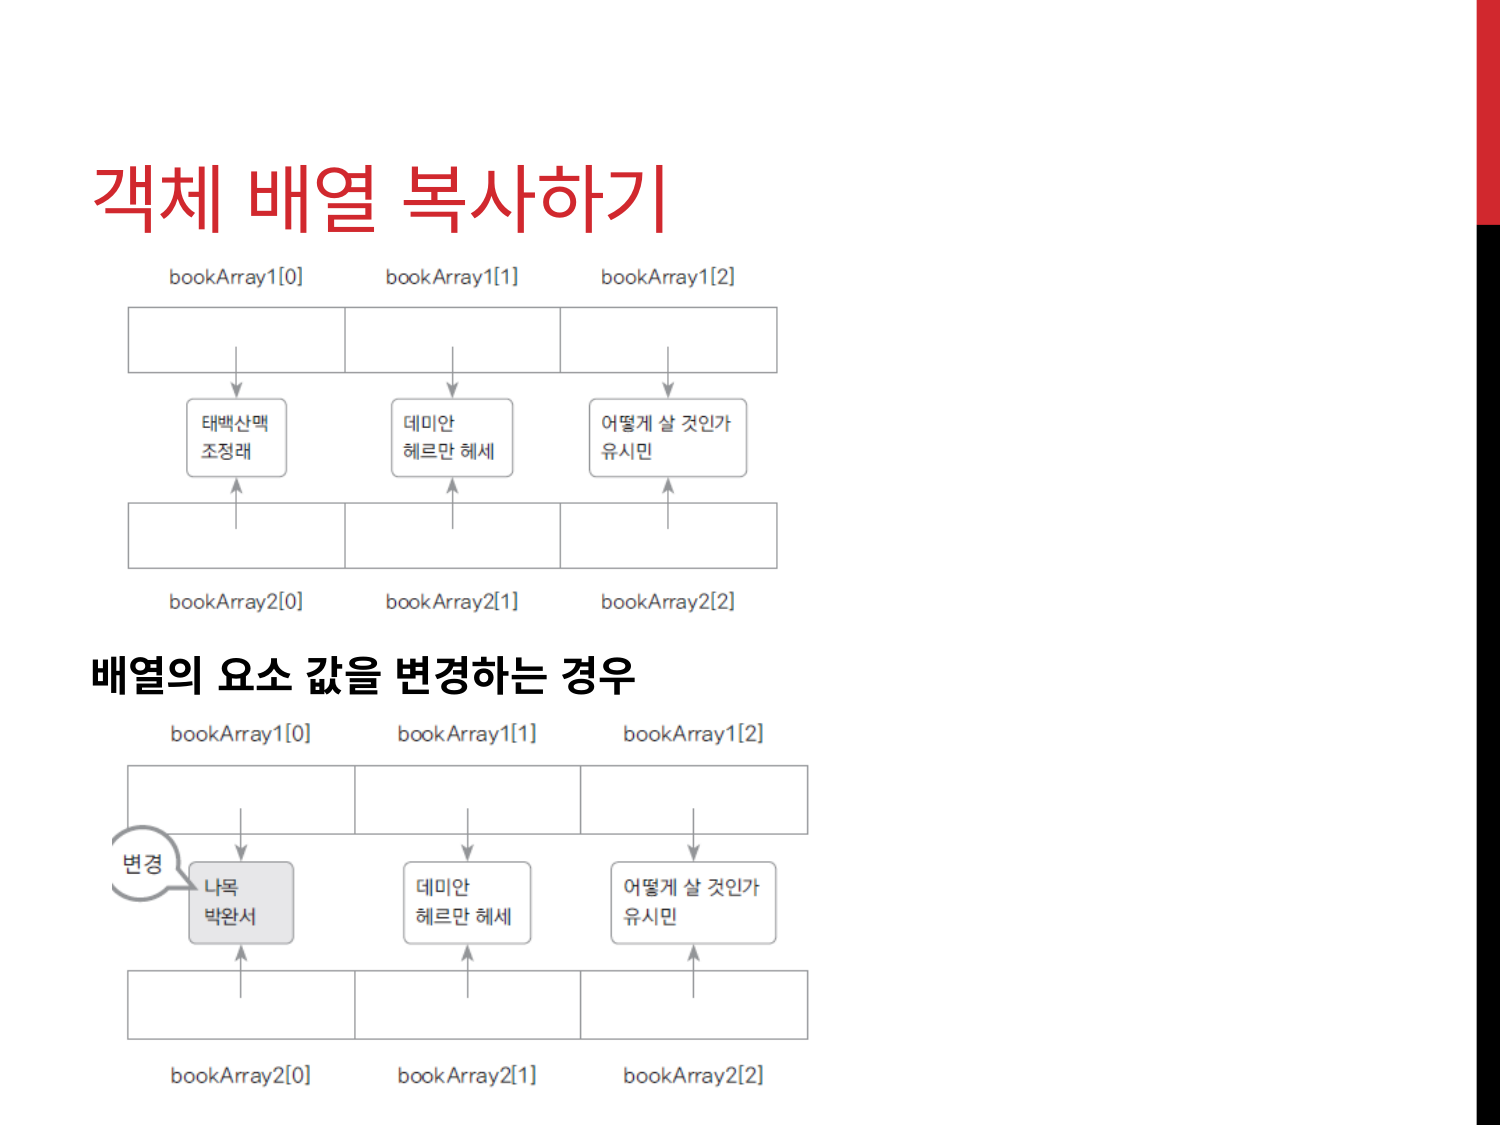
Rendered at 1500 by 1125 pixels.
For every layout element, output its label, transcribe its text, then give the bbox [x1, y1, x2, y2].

list 배열의 요소 값을 변경하는 경우 [75, 287, 1325, 1005]
picture [99, 254, 905, 629]
title 객체 배열 복사하기 [75, 25, 1025, 250]
picture [111, 715, 881, 1101]
